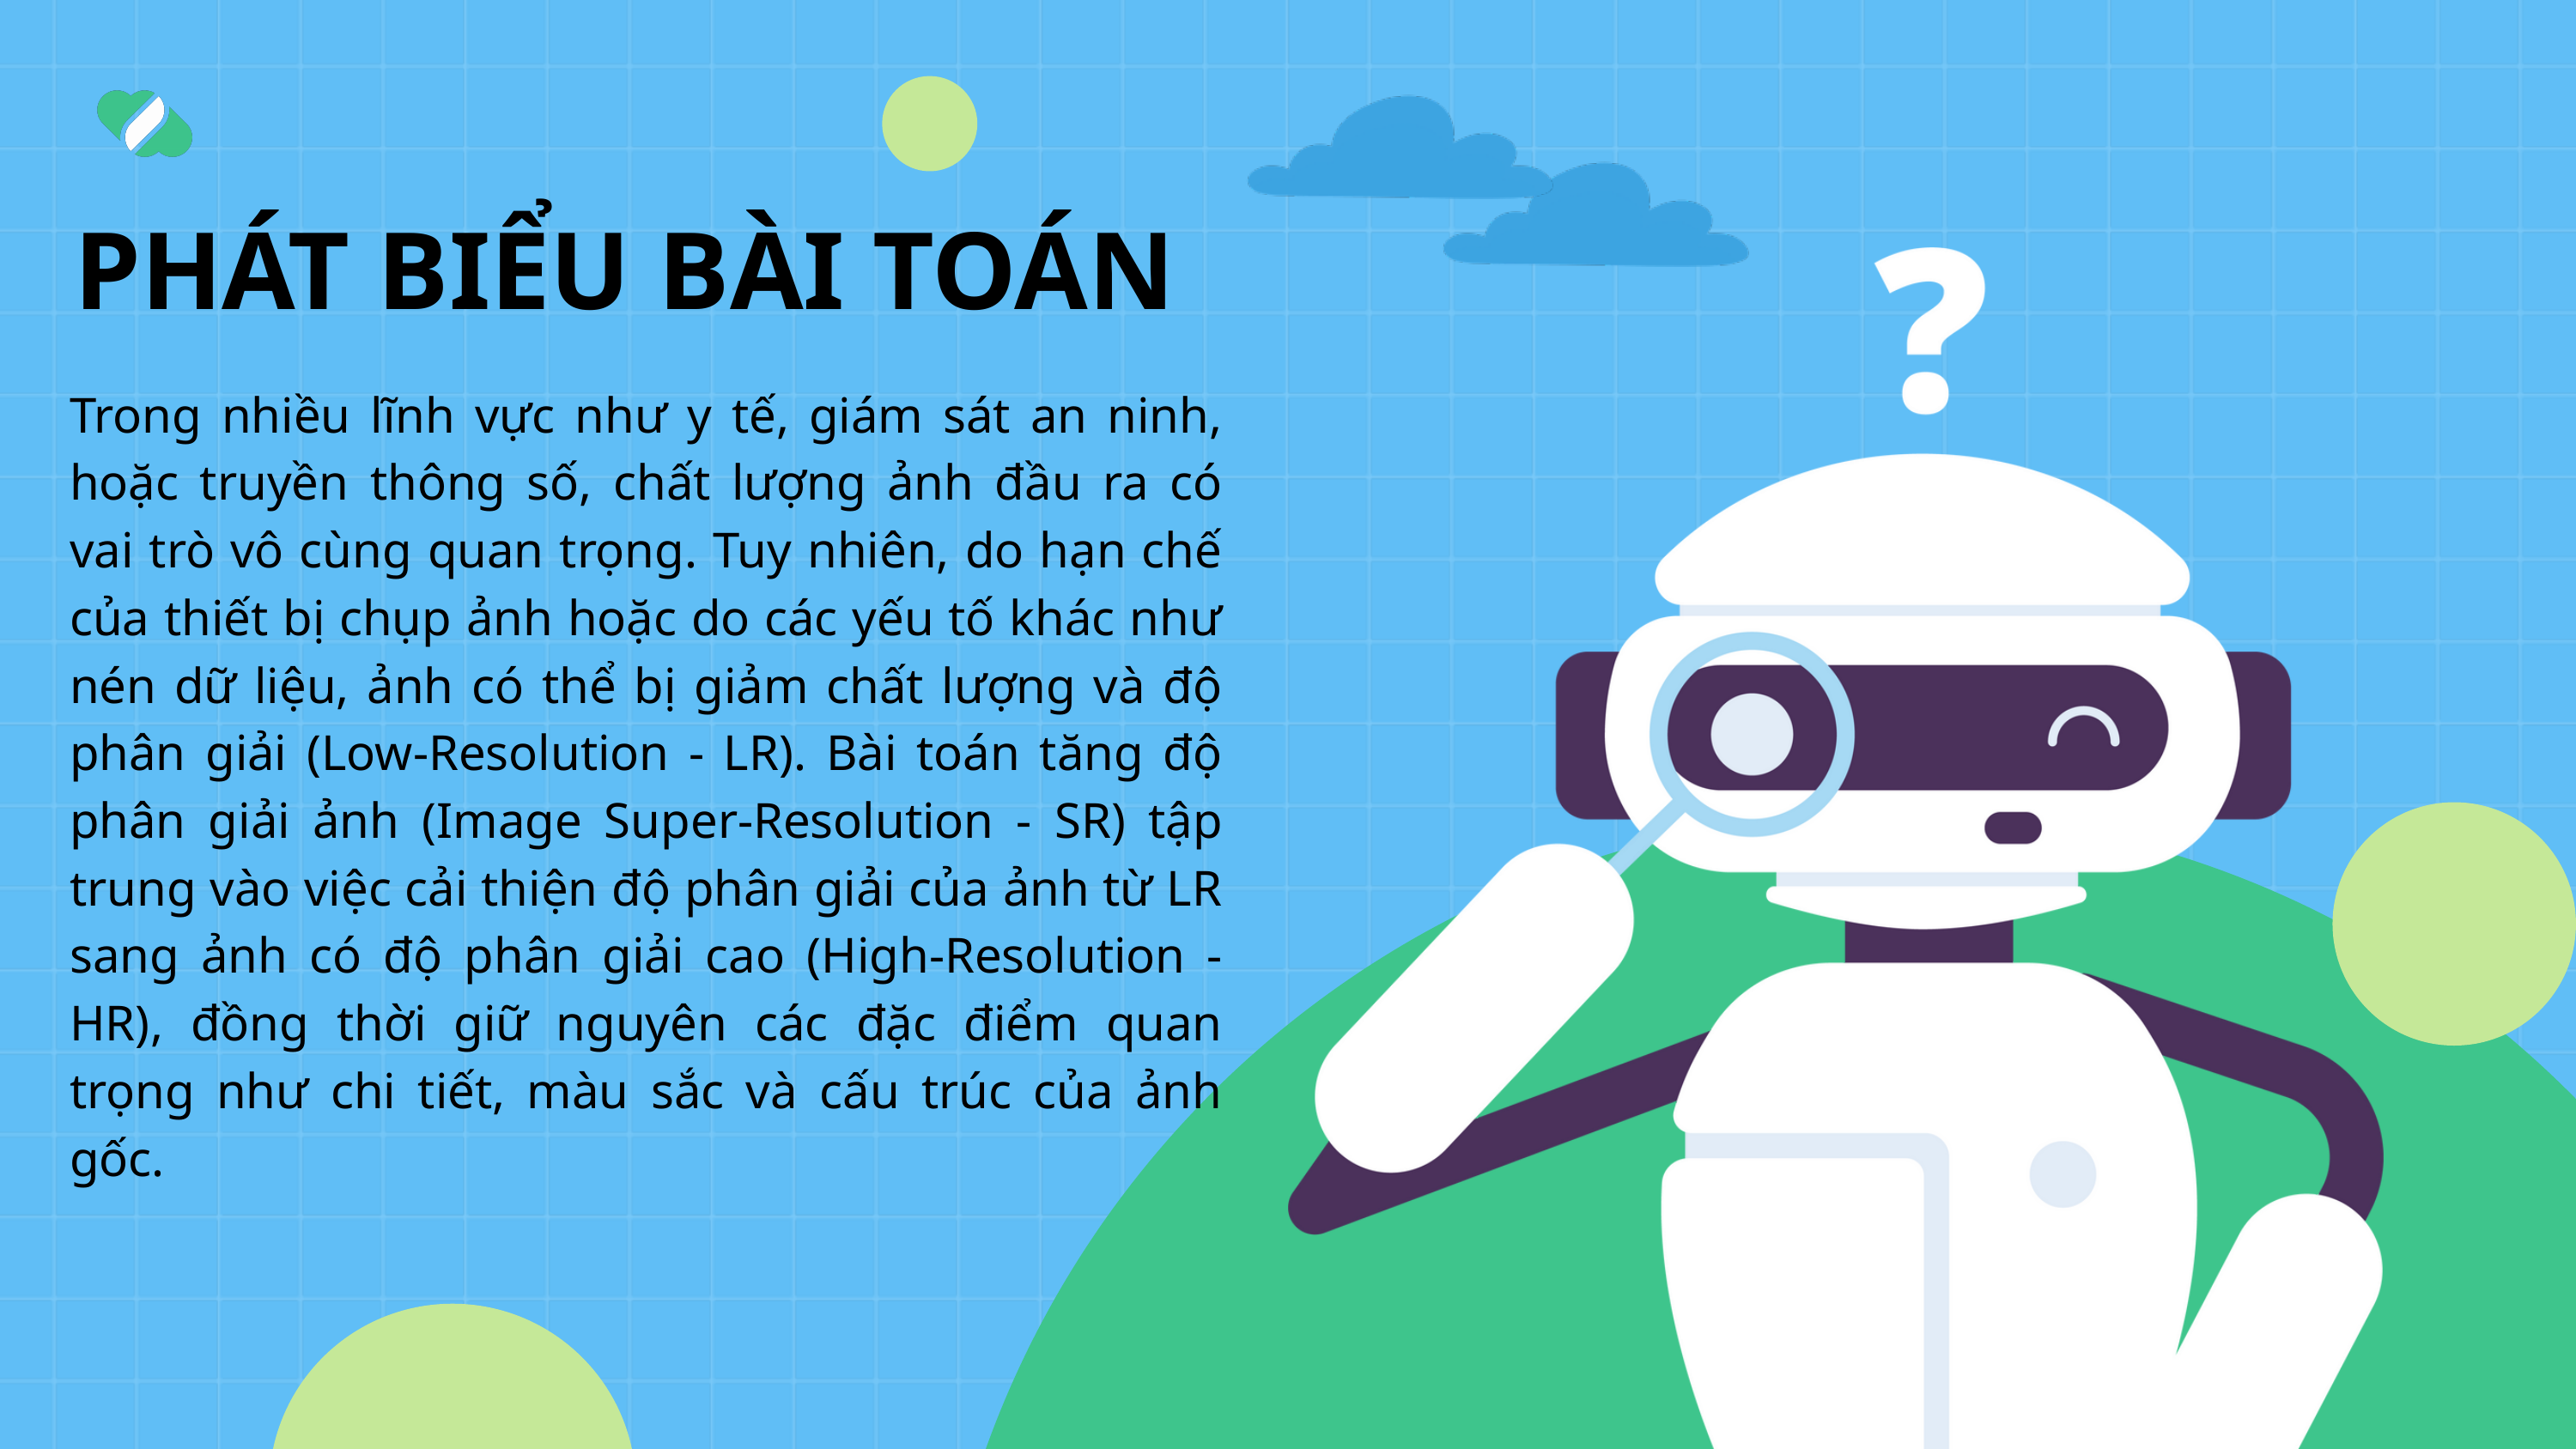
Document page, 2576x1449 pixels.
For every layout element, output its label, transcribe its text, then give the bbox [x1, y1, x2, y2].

text_box [0, 0, 2576, 1449]
text_box [95, 88, 194, 159]
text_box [2332, 802, 2576, 1046]
text_box [1244, 91, 1558, 199]
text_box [269, 1303, 636, 1449]
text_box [929, 811, 2576, 1449]
text_box [1288, 247, 2384, 809]
text_box [1439, 159, 1753, 267]
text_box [882, 76, 978, 172]
text_box Trong nhiều lĩnh vực như y tế, giám sát an ninh, hoặc truyền thông số, chất lượng ảnh đầu ra có vai trò vô cùng quan trọng. Tuy nhiên, do hạn chế của thiết bị chụp ảnh hoặc do các yếu tố khác như nén dữ liệu, ảnh có thể bị giảm chất lượng và độ phân giải (Low-Resolution - LR). Bài toán tăng độ phân giải ảnh (Image Super-Resolution - SR) tập trung vào việc cải thiện độ phân giải của ảnh từ LR sang ảnh có độ phân giải cao (High-Resolution - HR), đồng thời giữ nguyên các đặc điểm quan trọng như chi tiết, màu sắc và cấu trúc của ảnh gốc. [70, 374, 1223, 1254]
text_box PHÁT BIỂU BÀI TOÁN [74, 239, 1284, 331]
